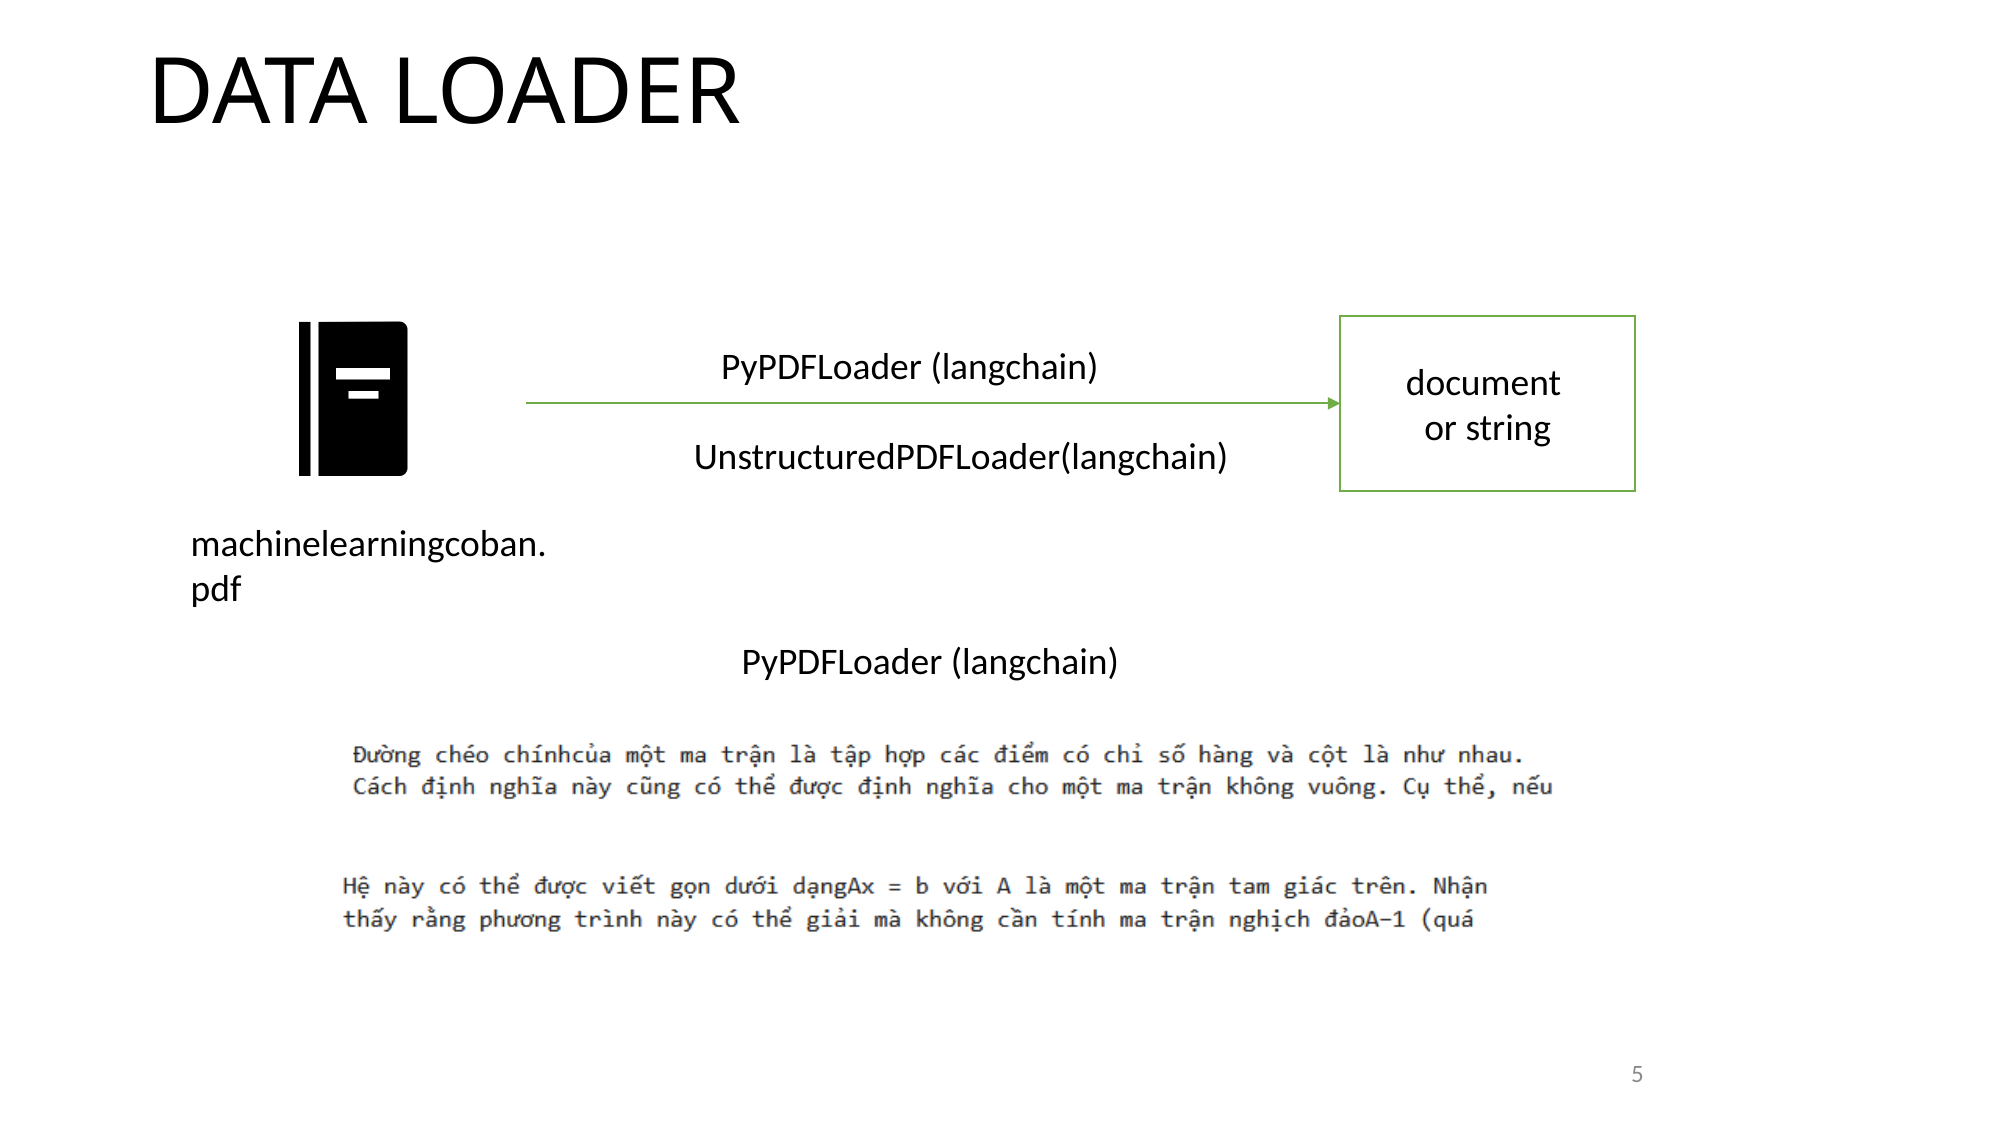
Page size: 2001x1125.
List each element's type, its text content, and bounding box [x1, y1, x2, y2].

text_box document or string [1339, 315, 1636, 492]
title DATA LOADER [132, 29, 1868, 159]
text_box UnstructuredPDFLoader(langchain) [678, 424, 1442, 485]
text_box PyPDFLoader (langchain) [706, 334, 1470, 395]
text_box machinelearningcoban.pdf [175, 511, 568, 617]
picture [342, 867, 1524, 935]
picture [260, 306, 446, 491]
text_box PyPDFLoader (langchain) [726, 629, 1139, 690]
picture [352, 734, 1574, 807]
slide_number 5 [1412, 1042, 1863, 1103]
